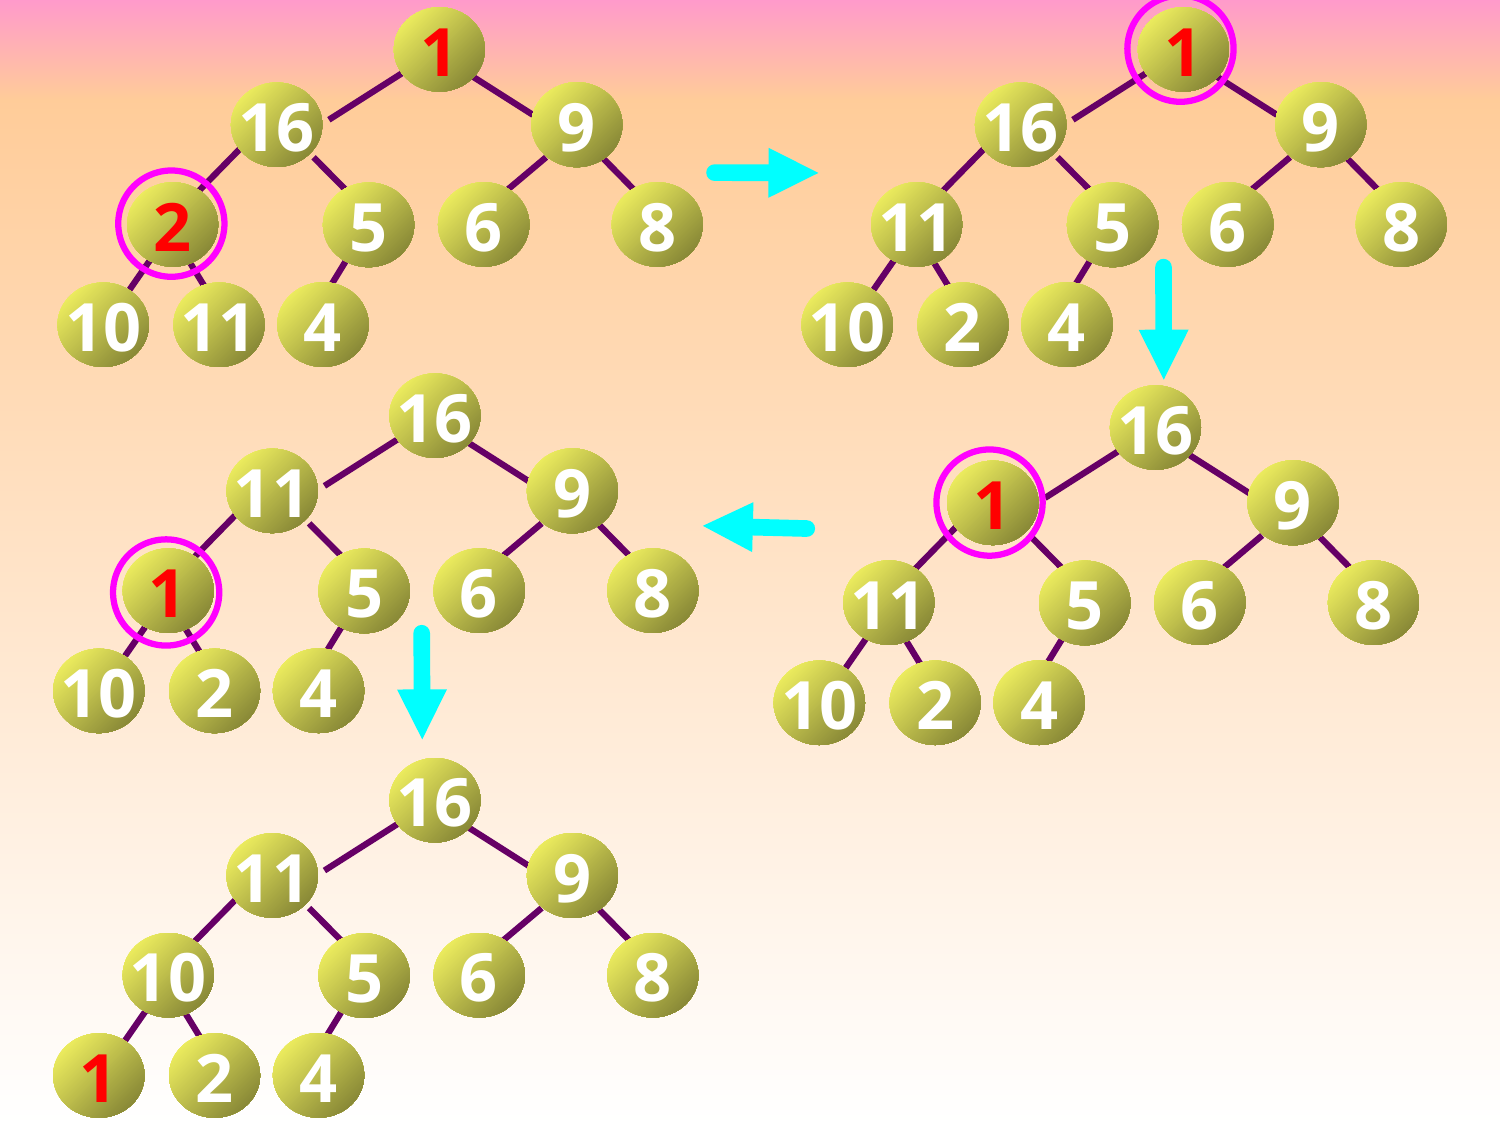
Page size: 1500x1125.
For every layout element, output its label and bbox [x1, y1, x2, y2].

text_box [1160, 374, 1167, 380]
text_box [702, 519, 768, 533]
text_box [52, 757, 699, 1118]
text_box [1150, 0, 1211, 5]
text_box [52, 373, 699, 734]
text_box [57, 6, 704, 368]
text_box [801, 6, 1448, 368]
text_box [773, 385, 1420, 746]
